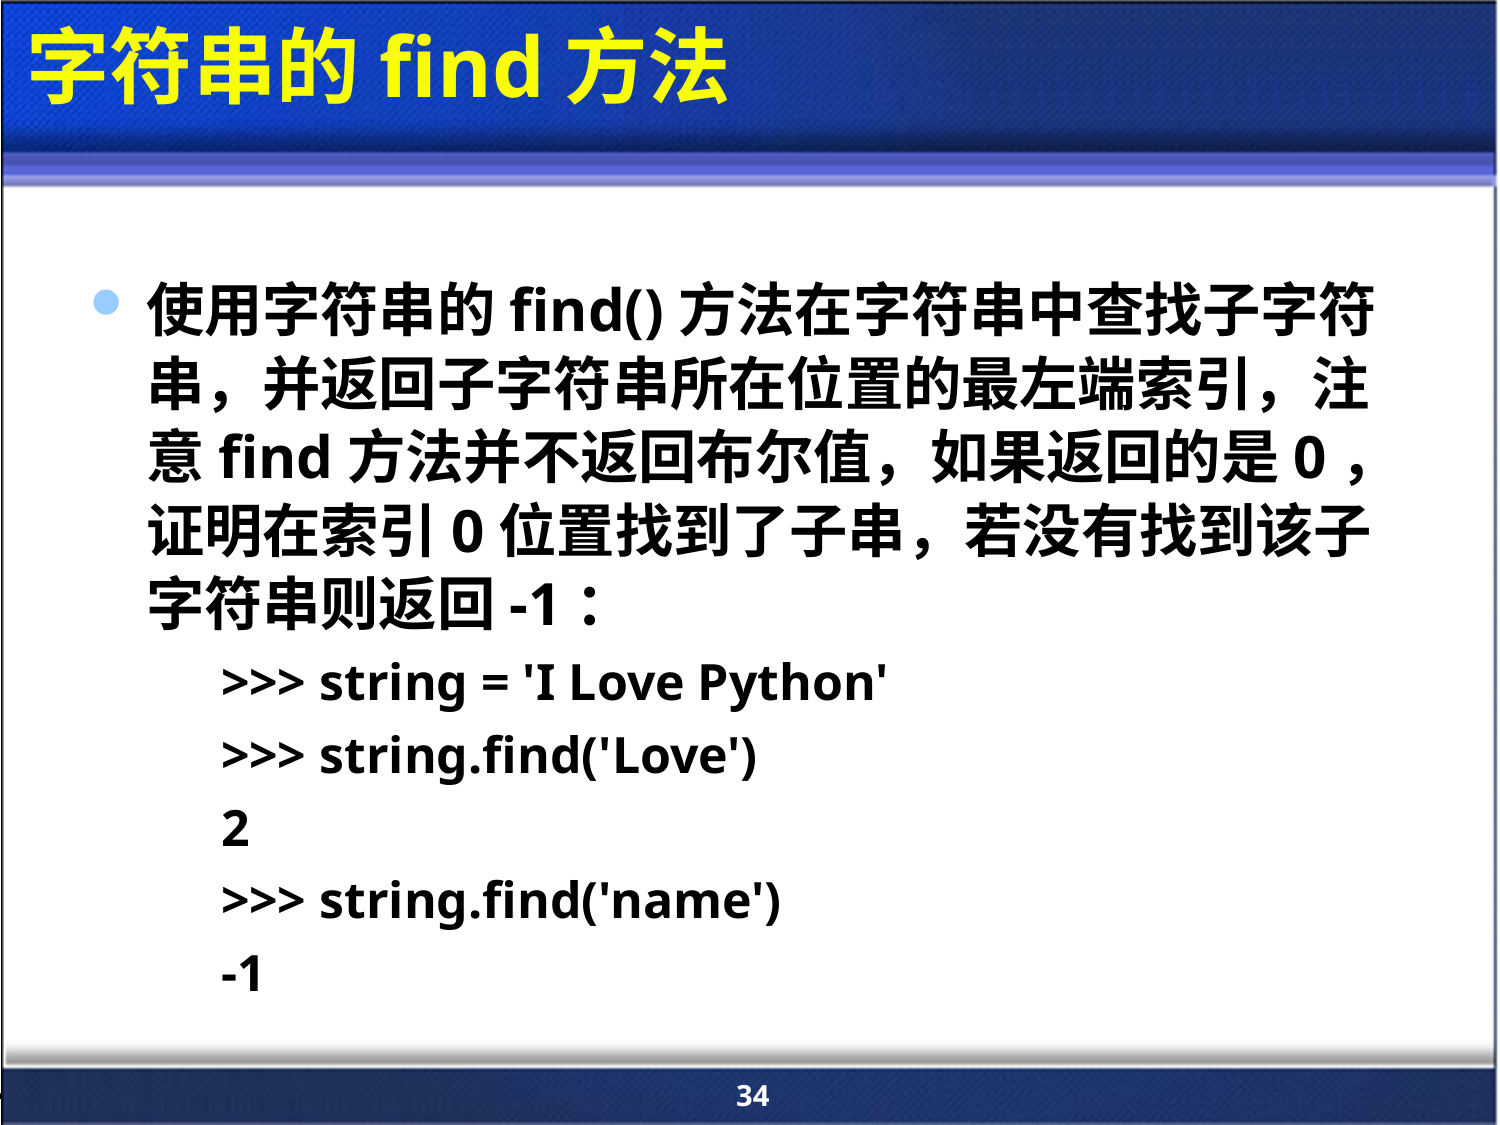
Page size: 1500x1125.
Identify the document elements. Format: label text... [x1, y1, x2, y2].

picture [1, 0, 1499, 1125]
list 使用字符串的find()方法在字符串中查找子字符串，并返回子字符串所在位置的最左端索引，注意find方法并不返回布尔值，如果返回的是0，证明在索引0位置找到了子串，若没有找到该子字符串则返回-1： >>> string = 'I Love Python' >>> string.find('Love') 2 >>> string.find('name') -1 [75, 262, 1425, 1005]
slide_number 34 [672, 1074, 834, 1125]
title 字符串的find方法 [12, 18, 1363, 153]
